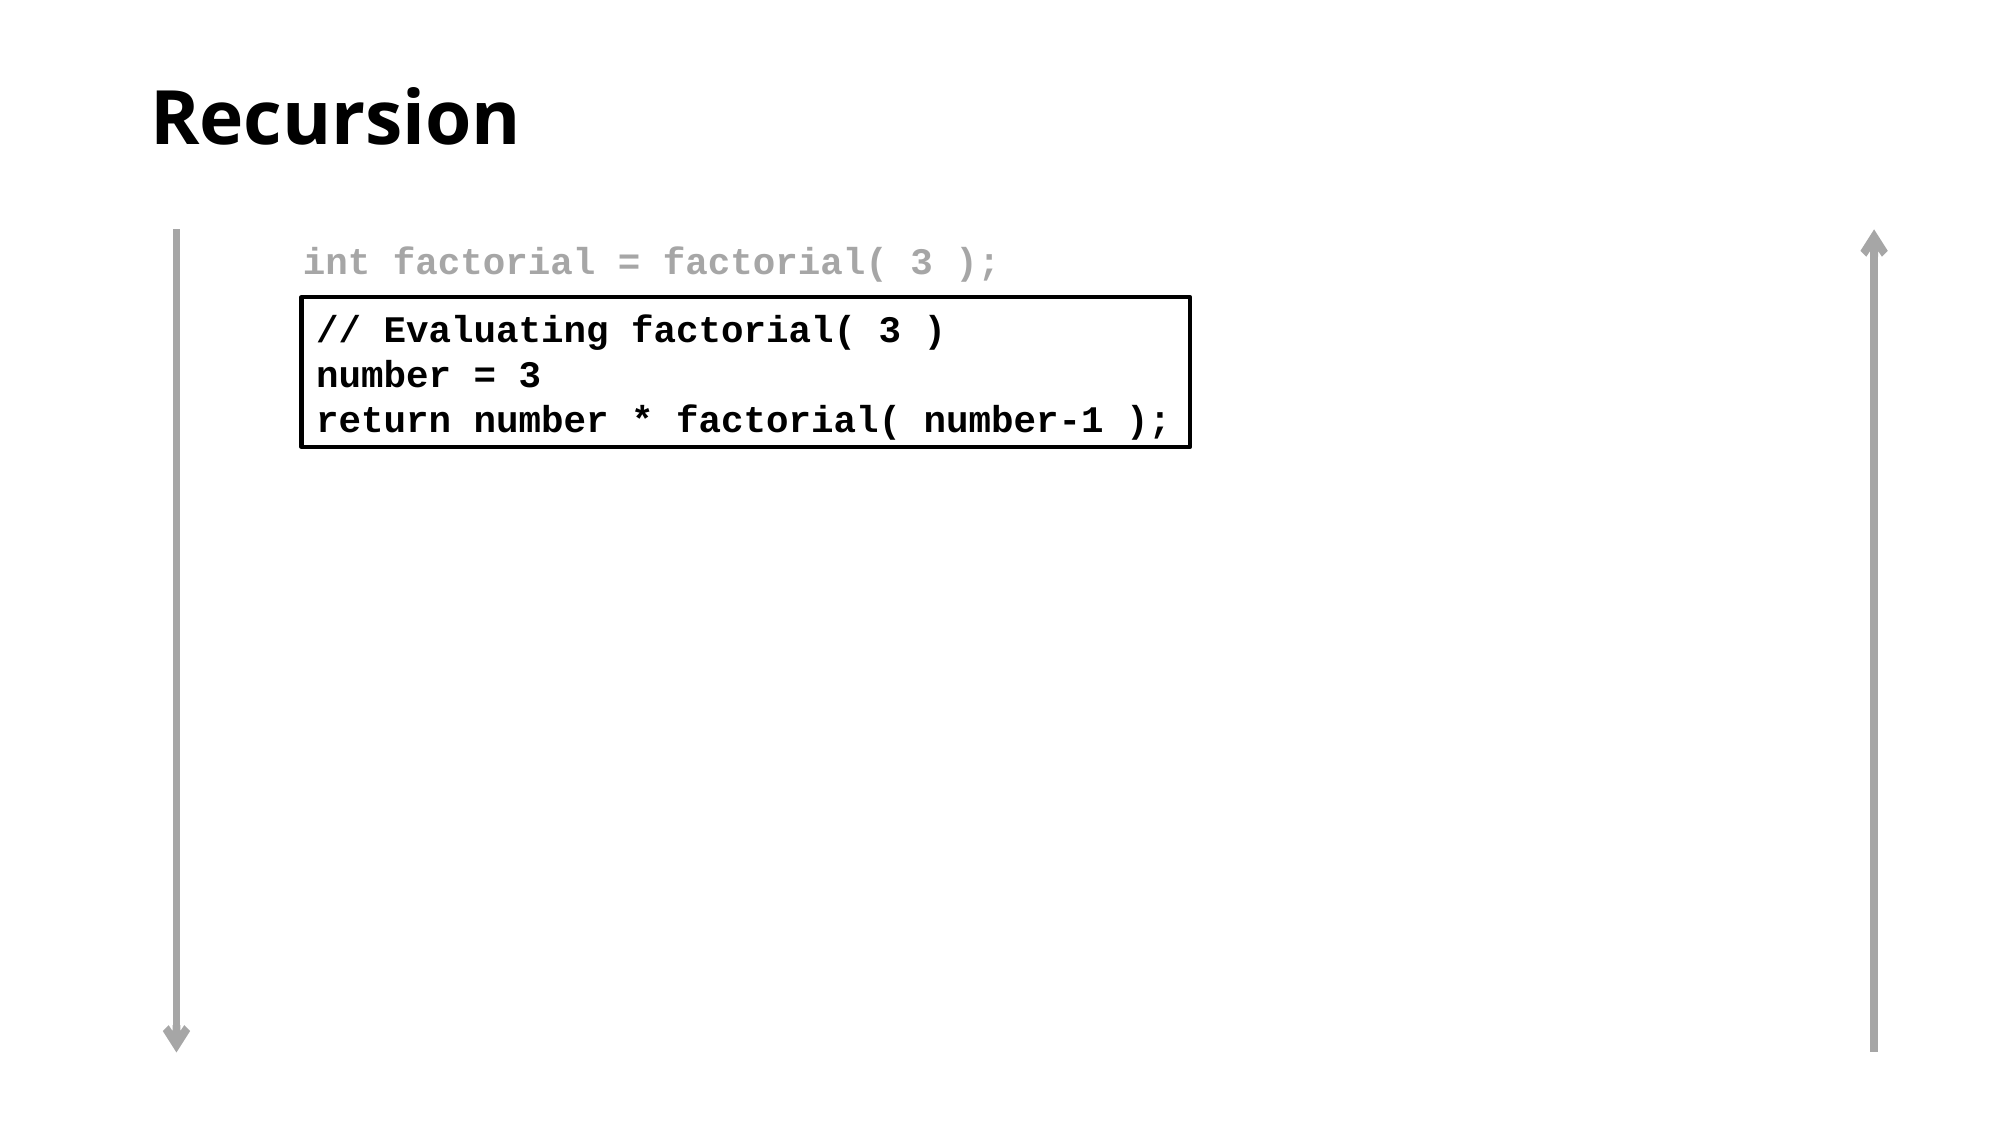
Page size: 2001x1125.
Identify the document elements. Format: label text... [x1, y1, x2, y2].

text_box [286, 229, 1191, 448]
title Recursion [135, 59, 1860, 180]
